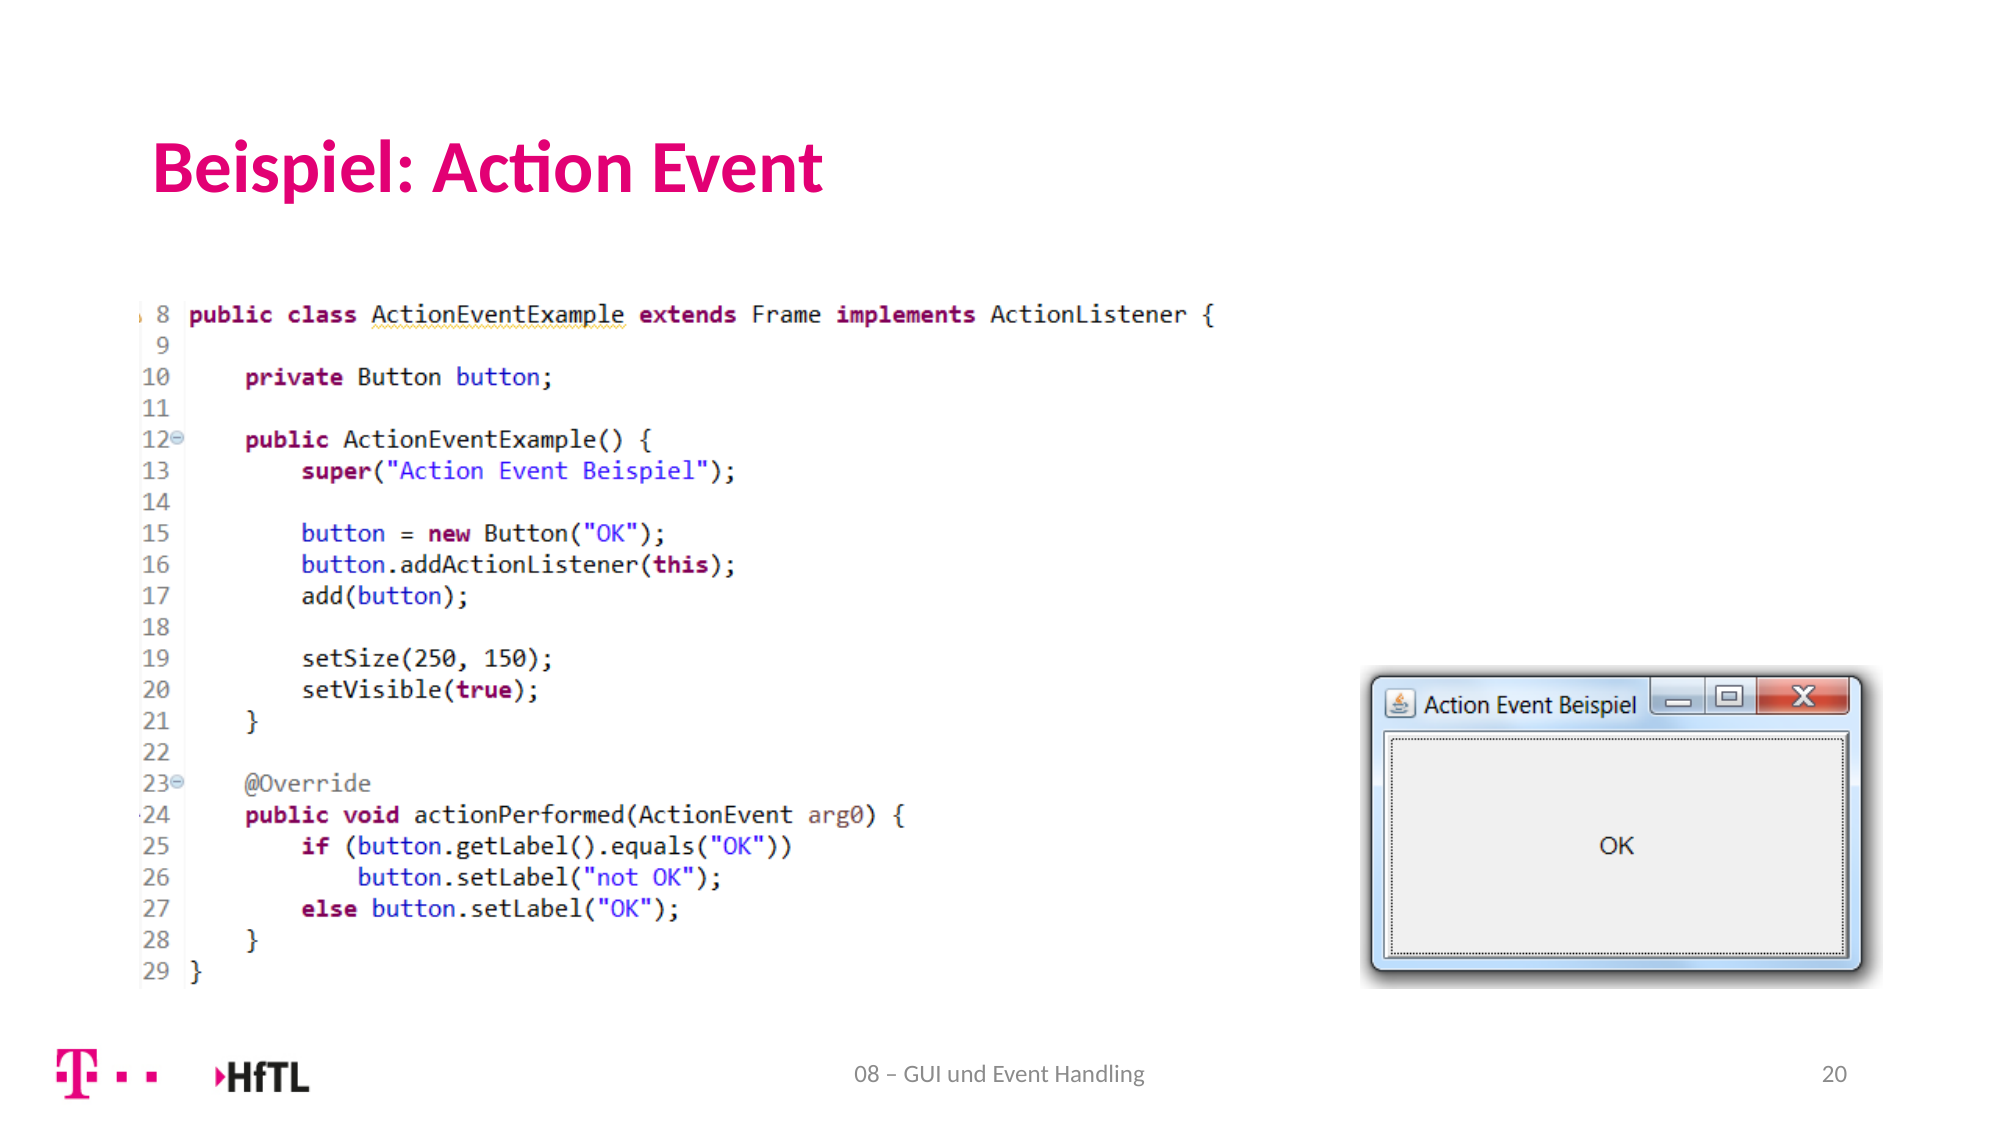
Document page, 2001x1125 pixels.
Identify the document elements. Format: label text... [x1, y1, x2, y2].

title Beispiel: Action Event [137, 59, 1863, 278]
footer 08 – GUI und Event Handling [662, 1042, 1338, 1103]
picture [1360, 665, 1883, 990]
slide_number 20 [1412, 1042, 1863, 1103]
picture [42, 1034, 324, 1111]
picture [138, 301, 1258, 989]
